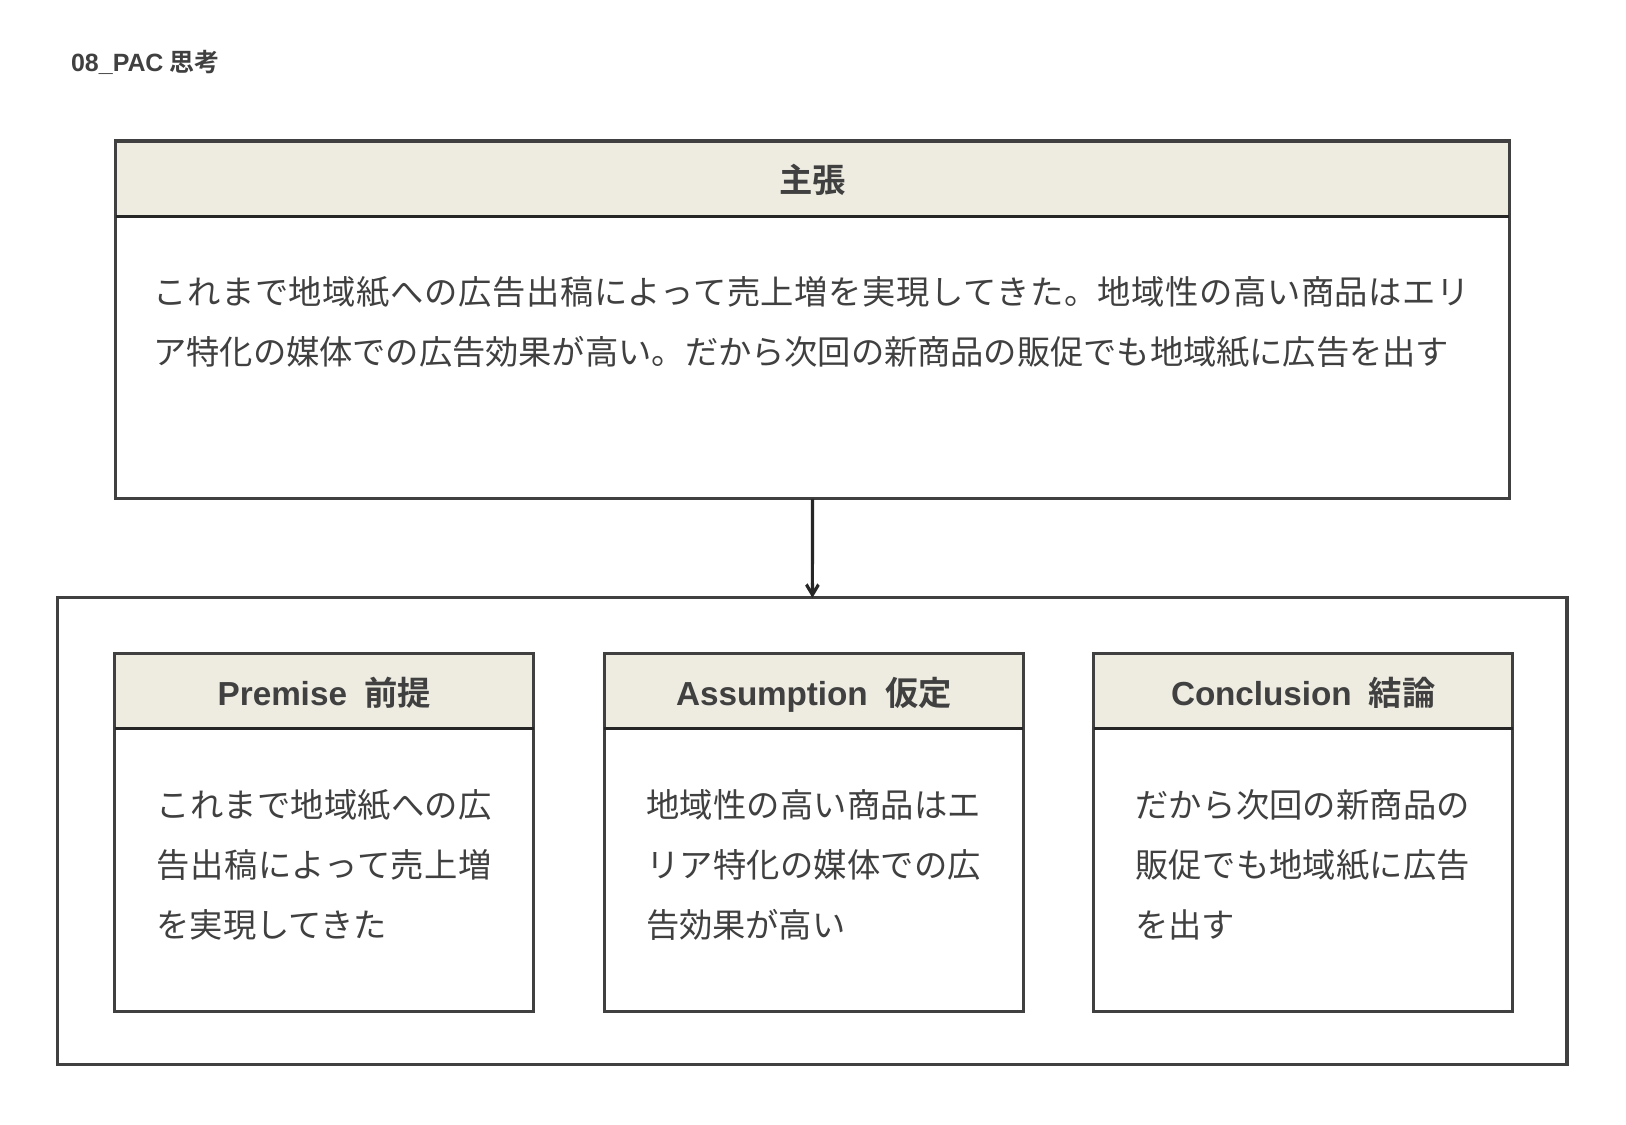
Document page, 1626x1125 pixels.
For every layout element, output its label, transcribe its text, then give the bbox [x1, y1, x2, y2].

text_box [113, 653, 534, 1012]
text_box 08_PAC思考 [56, 39, 235, 84]
text_box [57, 597, 1568, 1065]
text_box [1092, 653, 1513, 1012]
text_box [602, 653, 1024, 1012]
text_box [115, 140, 1510, 499]
